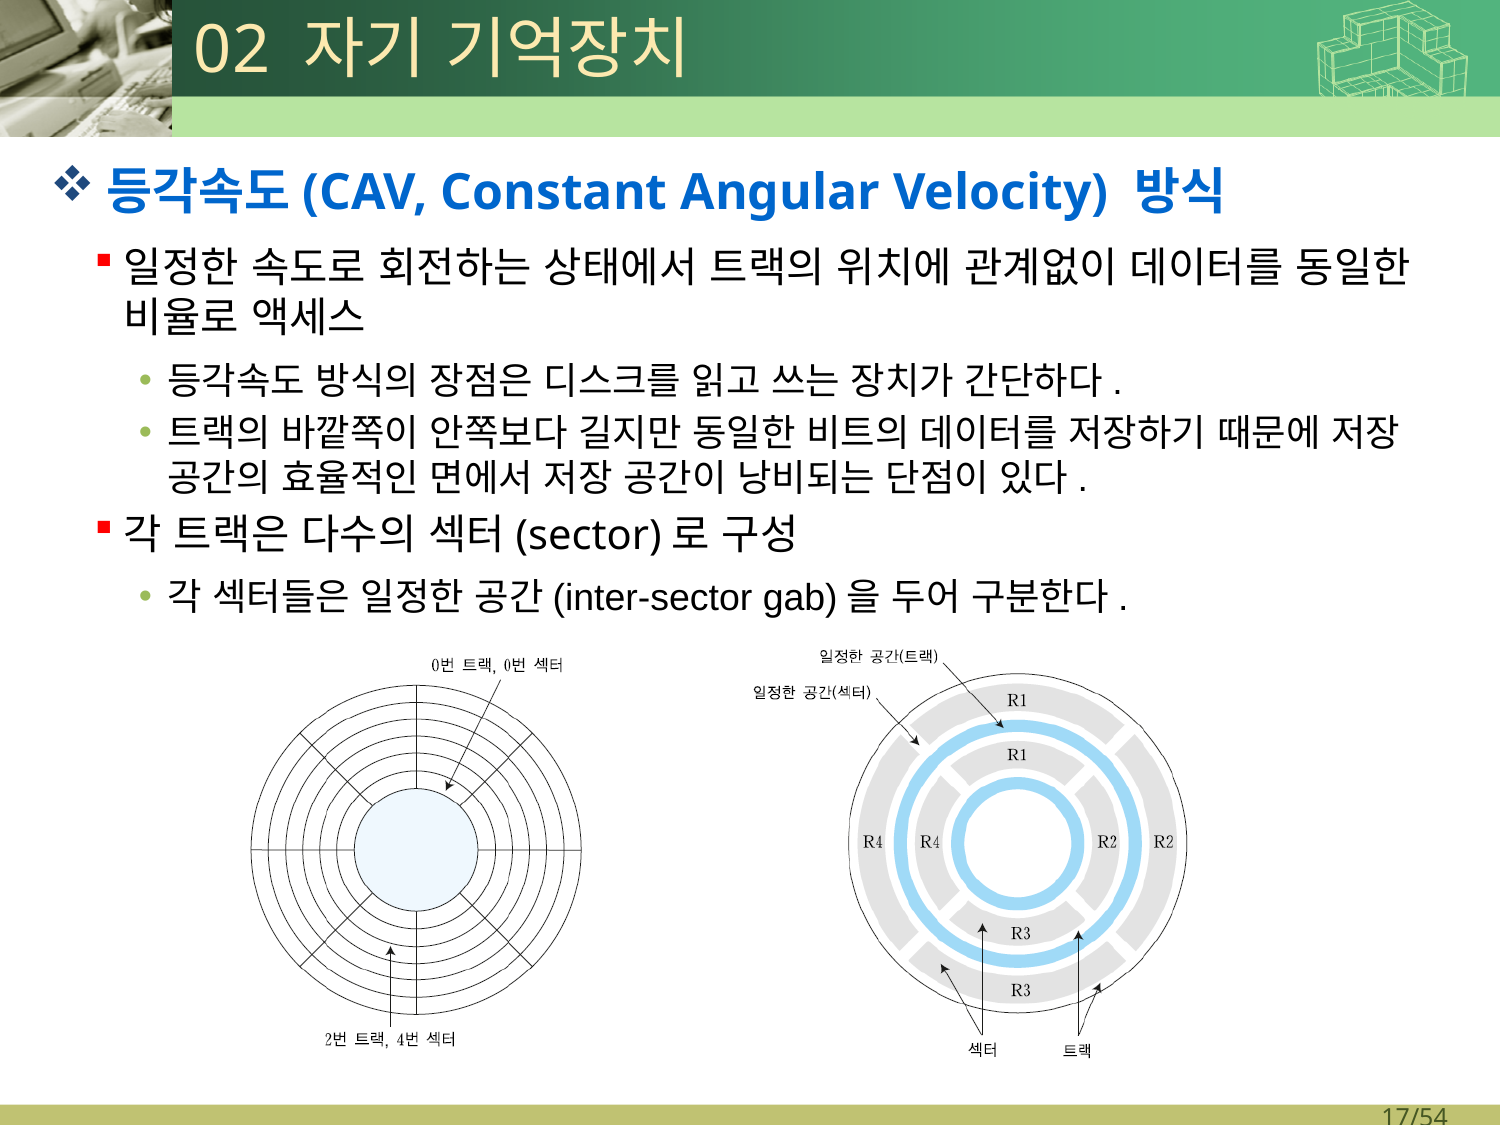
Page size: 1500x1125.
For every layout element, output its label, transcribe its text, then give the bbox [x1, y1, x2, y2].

picture [235, 635, 600, 1054]
picture [732, 632, 1203, 1066]
title 02 자기 기억장치 [178, 9, 1339, 82]
list 등각속도(CAV, Constant Angular Velocity) 방식 일정한 속도로 회전하는 상태에서 트랙의 위치에 관계없이 데이터를 동일한 비율로 액세스 등각속도 방식의 장점은 디스크를 읽고 쓰는 장치가 간단하다. 트랙의 바깥쪽이 안쪽보다 길지만 동일한 비트의 데이터를 저장하기 때문에 저장 공간의 효율적인 면에서 저장 공간이 낭비되는 단점이 있다. 각 트랙은 다수의 섹터(sector)로 구성 각 섹터들은 일정한 공간(inter-sector gab)을 두어 구분한다. [35, 152, 1465, 1079]
picture [0, 0, 1500, 151]
